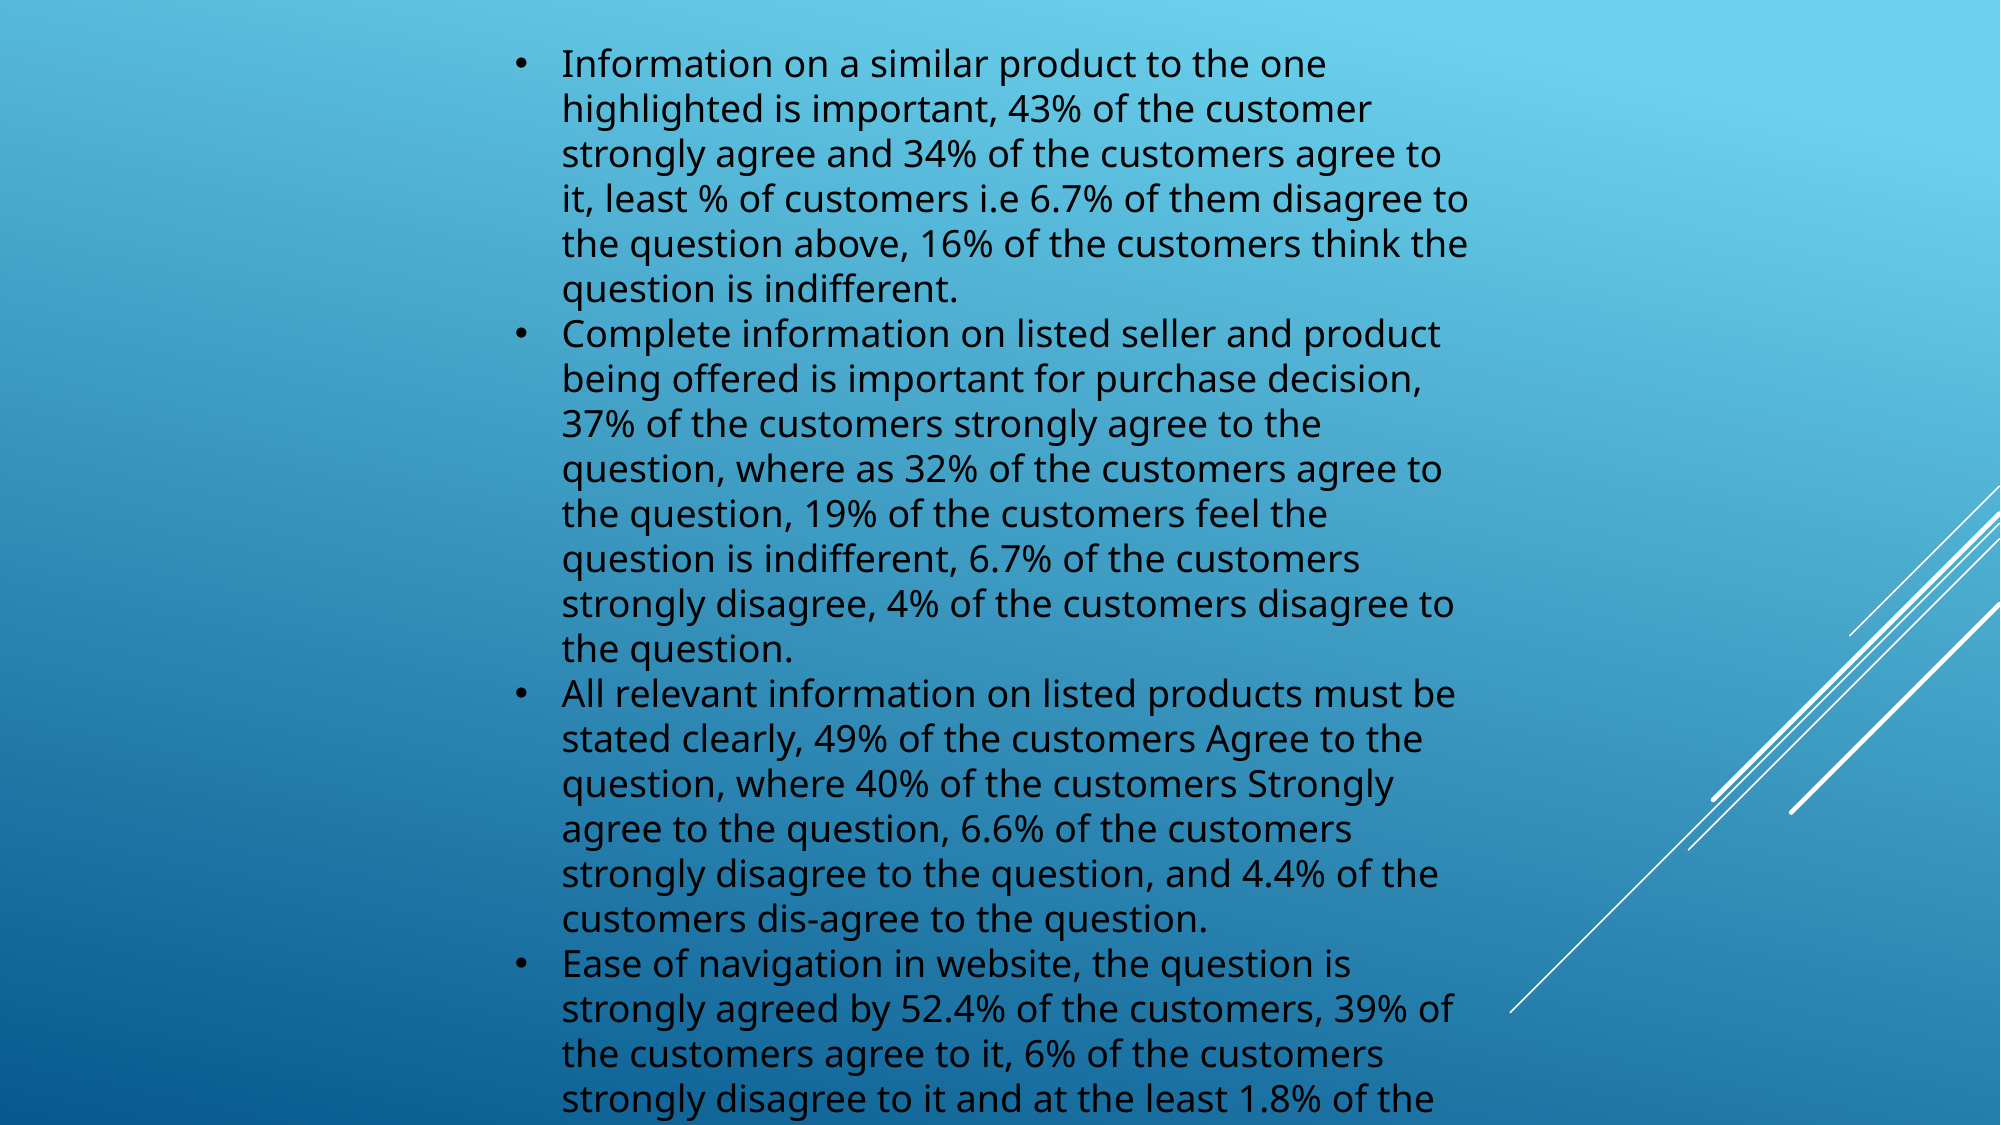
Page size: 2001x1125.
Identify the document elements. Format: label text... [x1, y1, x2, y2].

text_box Information on a similar product to the one highlighted is important, 43% of the customer strongly agree and 34% of the customers agree to it, least % of customers i.e 6.7% of them disagree to the question above, 16% of the customers think the question is indifferent. Complete information on listed seller and product being offered is important for purchase decision, 37% of the customers strongly agree to the question, where as 32% of the customers agree to the question, 19% of the customers feel the question is indifferent, 6.7% of the customers strongly disagree, 4% of the customers disagree to the question. All relevant information on listed products must be stated clearly, 49% of the customers Agree to the question, where 40% of the customers Strongly agree to the question, 6.6% of the customers strongly disagree to the question, and 4.4% of the customers dis-agree to the question. Ease of navigation in website, the question is strongly agreed by 52.4% of the customers, 39% of the customers agree to it, 6% of the customers strongly disagree to it and at the least 1.8% of the customers disagree to the question. [500, 32, 1500, 1125]
